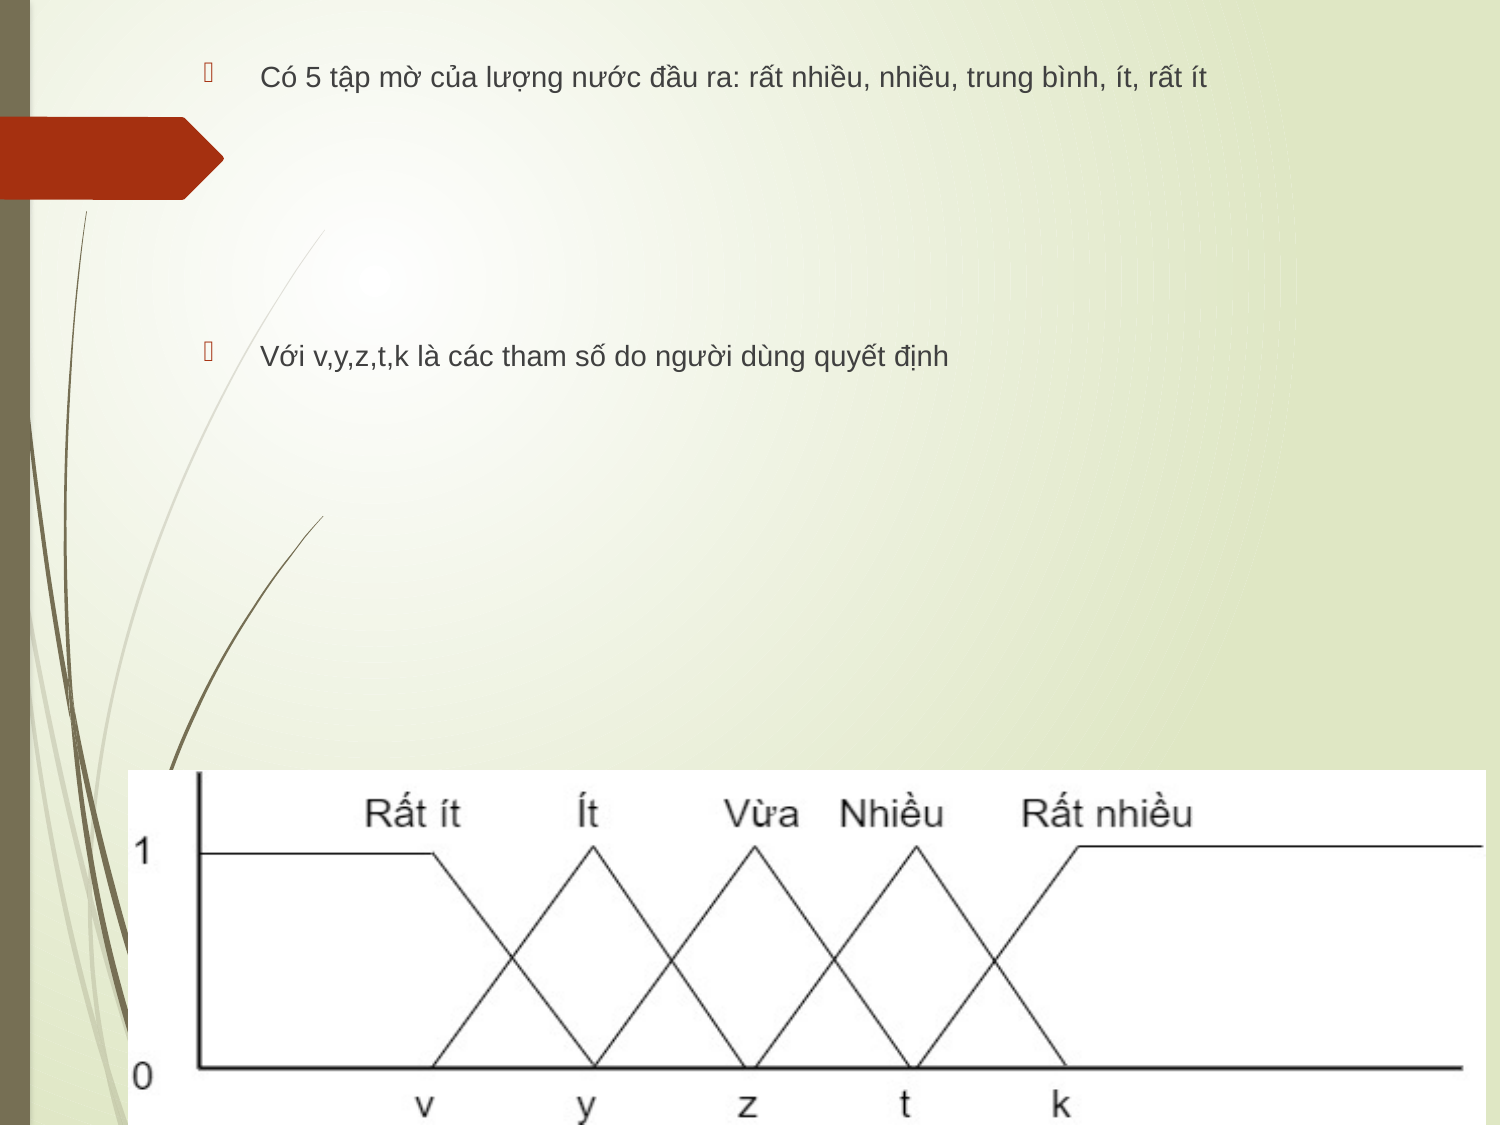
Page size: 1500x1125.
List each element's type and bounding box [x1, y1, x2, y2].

picture [128, 770, 1487, 1125]
